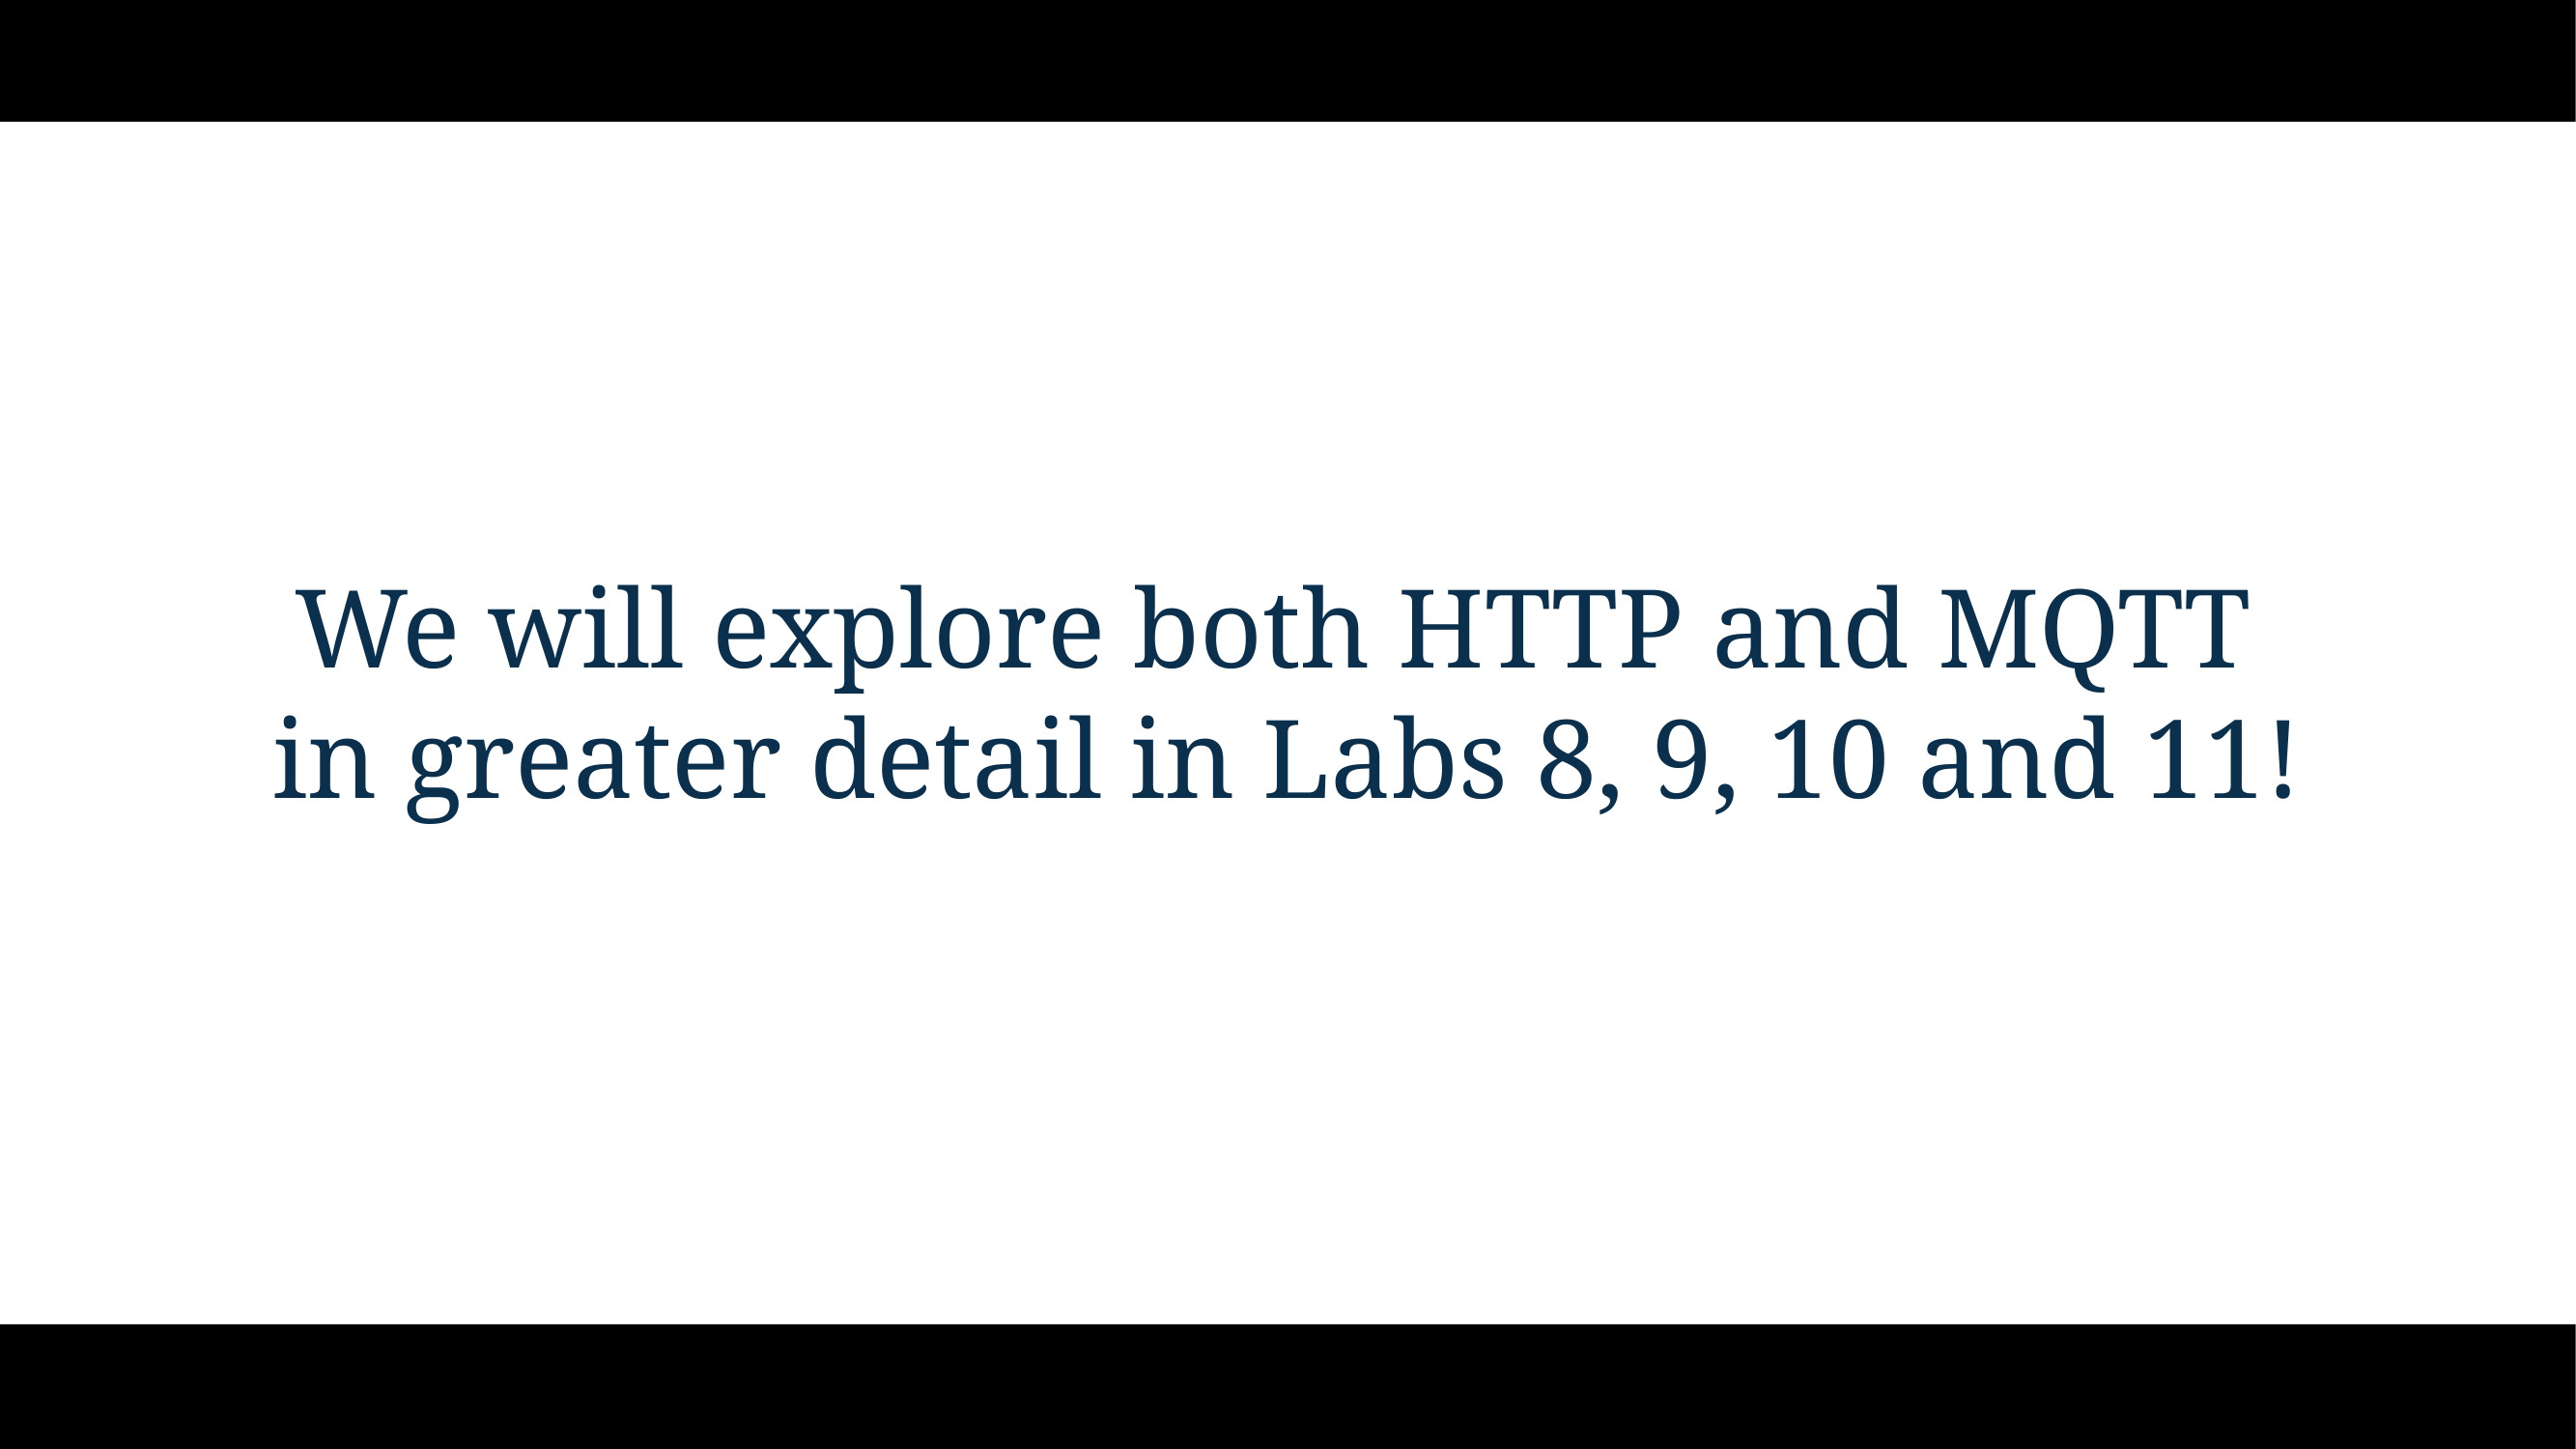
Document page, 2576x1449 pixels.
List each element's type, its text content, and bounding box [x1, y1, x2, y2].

list We will explore both HTTP and MQTT in greater detail in Labs 8, 9, 10 and 11! [184, 296, 2392, 1153]
